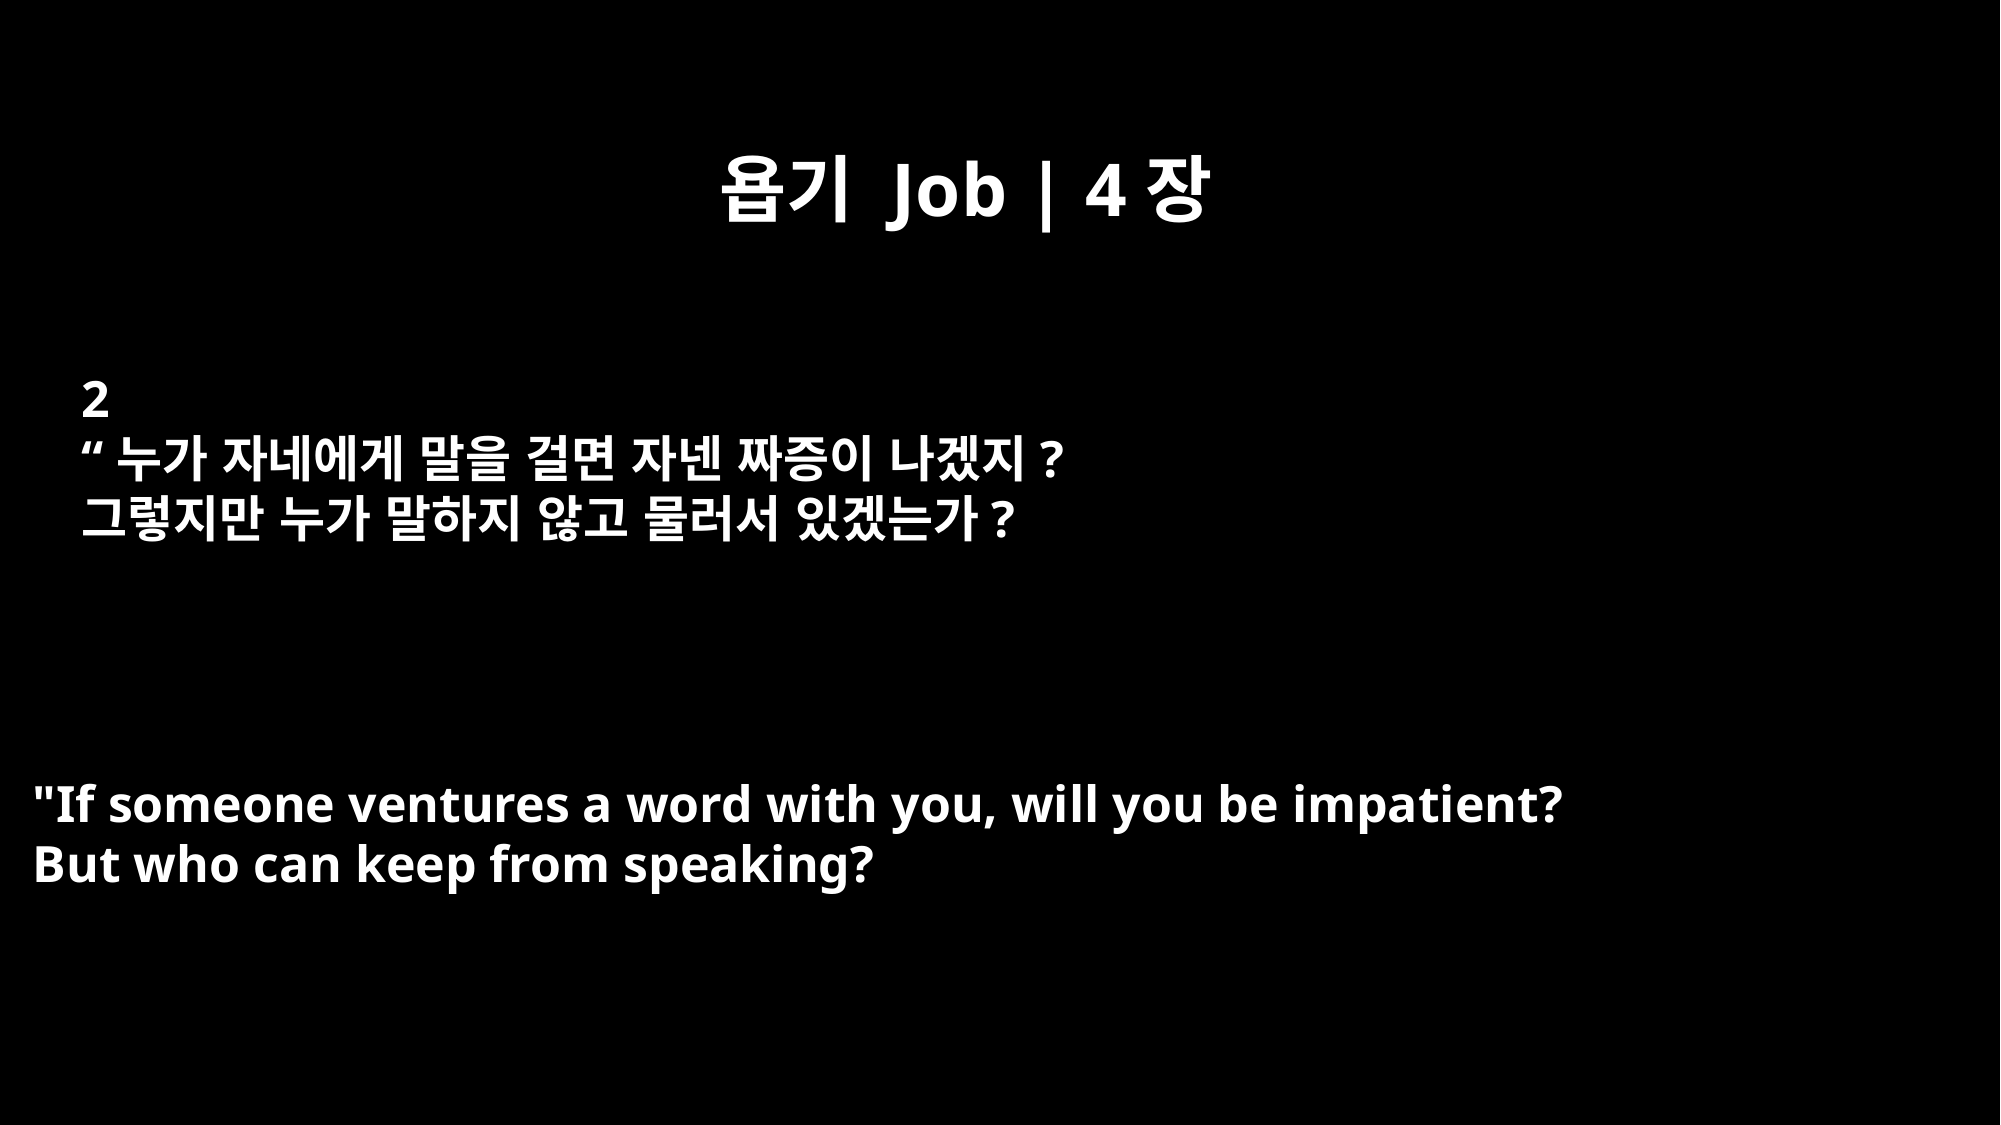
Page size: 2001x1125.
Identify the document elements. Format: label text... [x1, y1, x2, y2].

text_box 욥기 Job | 4장 [704, 136, 1228, 239]
text_box 2 “누가 자네에게 말을 걸면 자넨 짜증이 나겠지? 그렇지만 누가 말하지 않고 물러서 있겠는가? [67, 359, 1092, 555]
text_box "If someone ventures a word with you, will you be impatient? But who can keep from speaking? [18, 764, 1592, 900]
